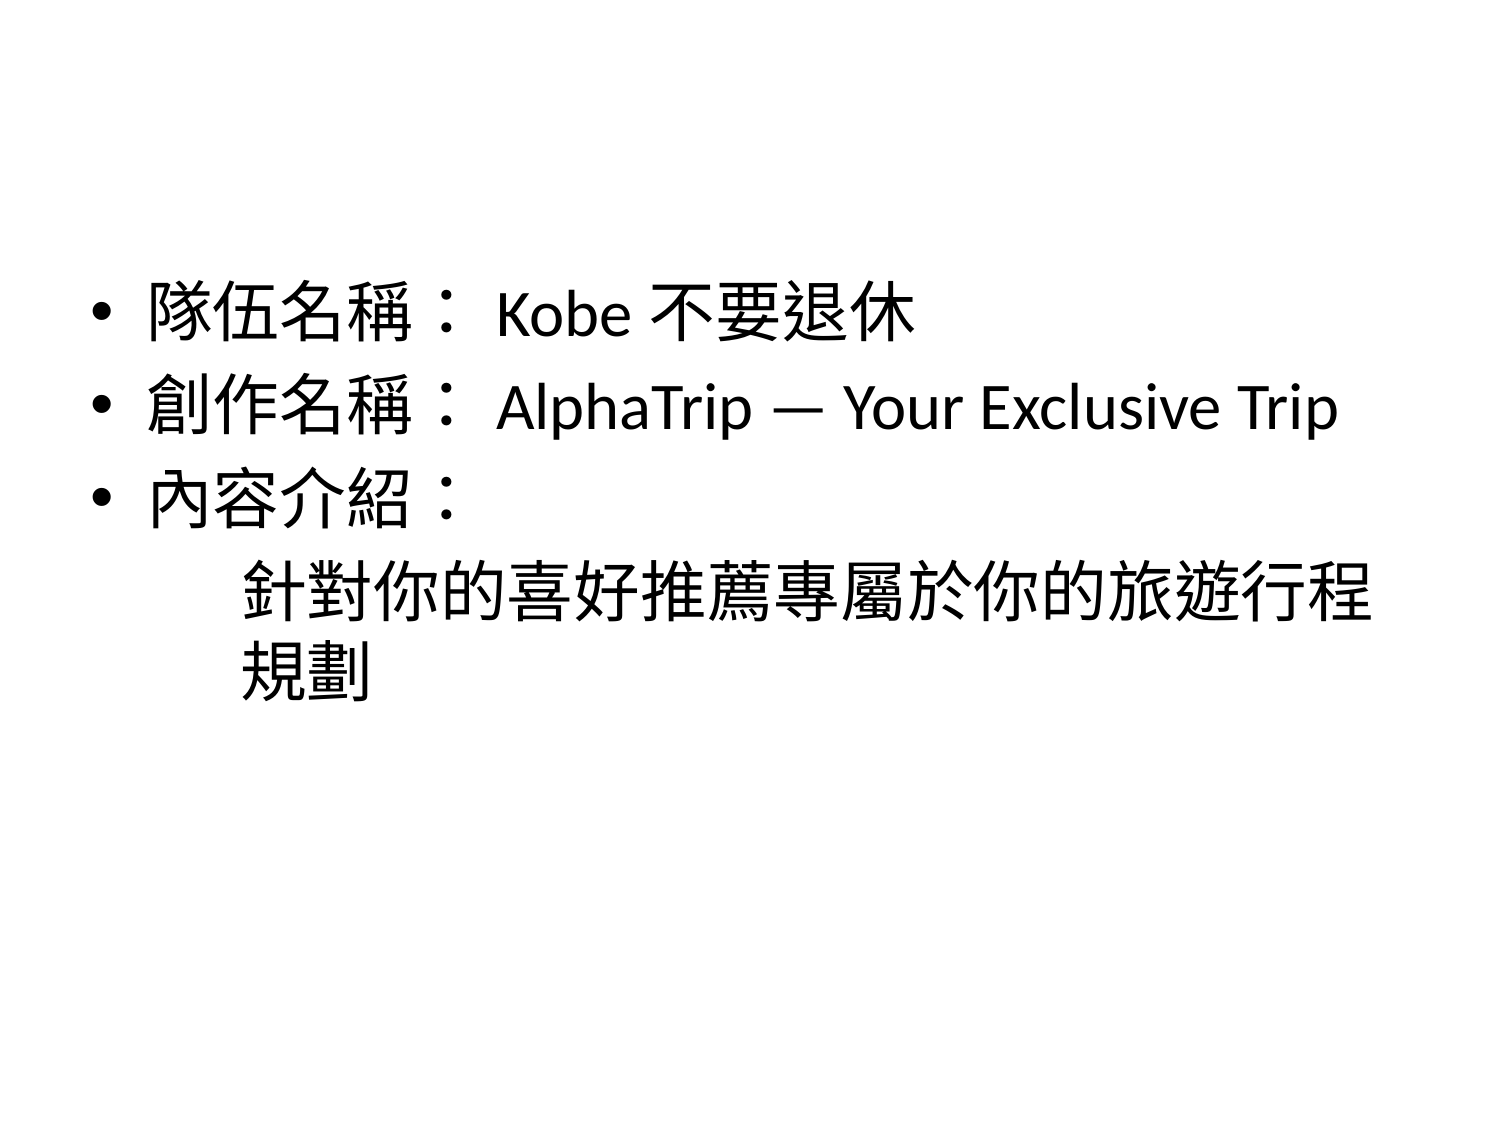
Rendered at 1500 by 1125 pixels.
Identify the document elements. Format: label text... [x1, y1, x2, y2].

list 隊伍名稱：Kobe不要退休 創作名稱：AlphaTrip — Your Exclusive Trip 內容介紹： 針對你的喜好推薦專屬於你的旅遊行程 規劃 [75, 262, 1425, 1005]
